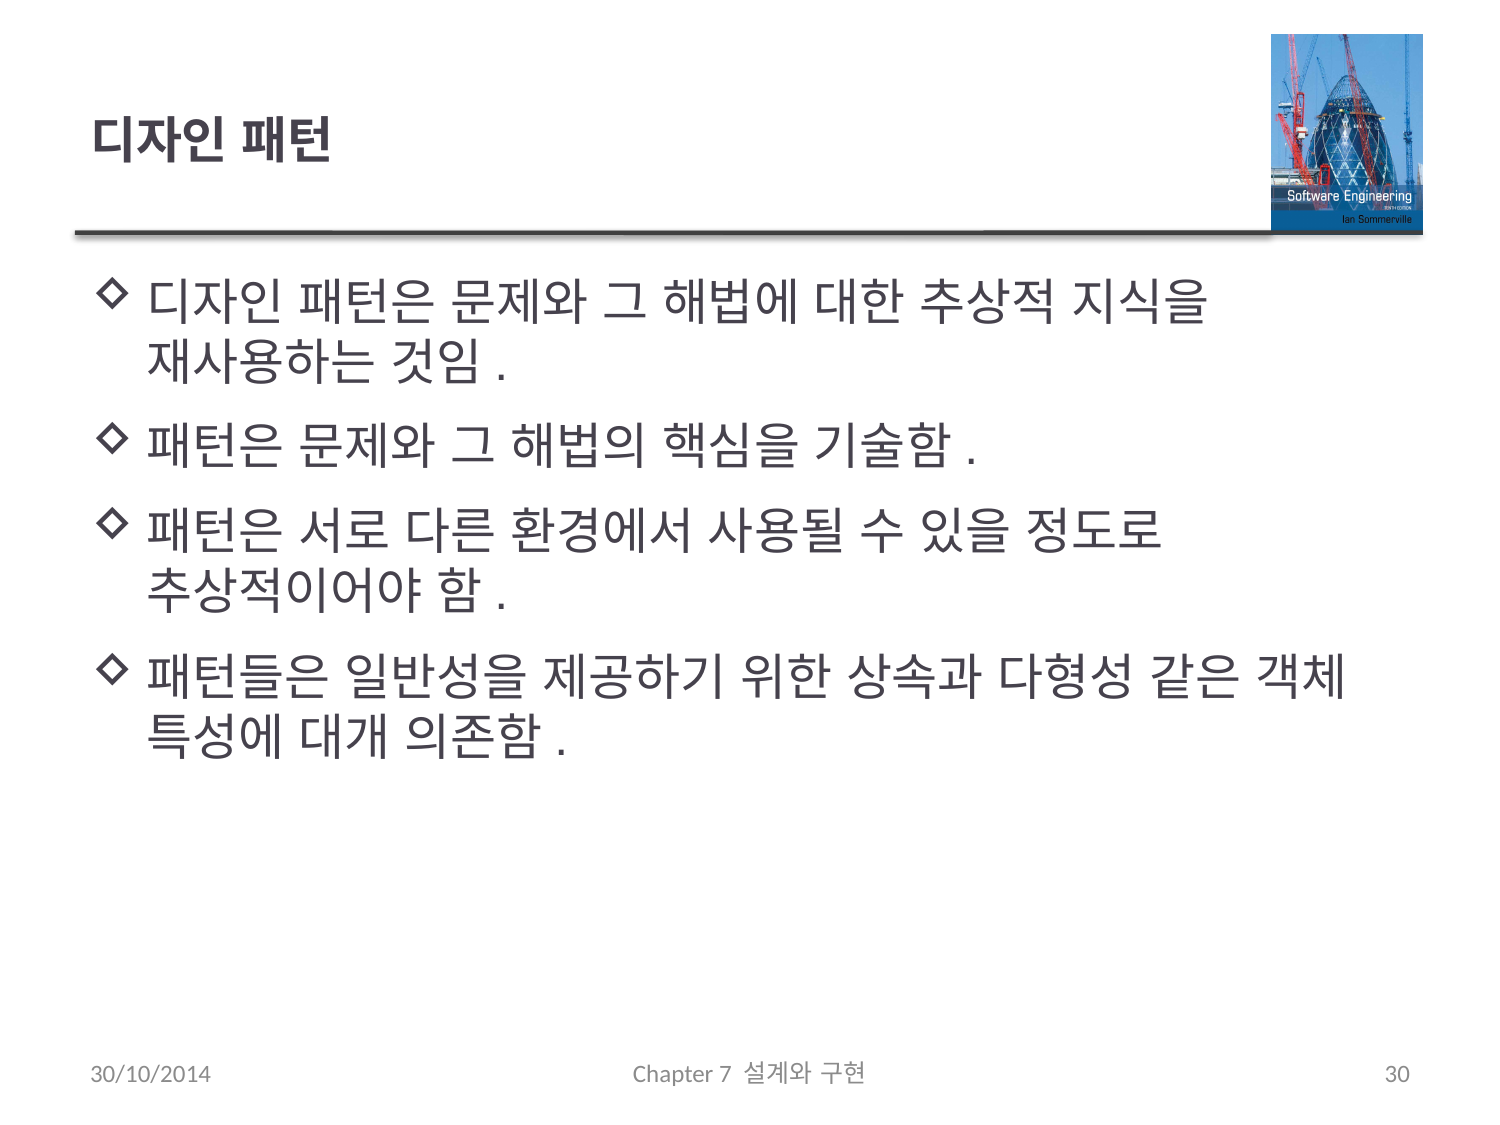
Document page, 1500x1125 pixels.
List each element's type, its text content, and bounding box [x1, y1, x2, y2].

footer Chapter 7 설계와 구현 [512, 1042, 988, 1103]
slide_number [75, 1042, 425, 1103]
list 디자인 패턴은 문제와 그 해법에 대한 추상적 지식을 재사용하는 것임. 패턴은 문제와 그 해법의 핵심을 기술함. 패턴은 서로 다른 환경에서 사용될 수 있을 정도로 추상적이어야 함. 패턴들은 일반성을 제공하기 위한 상속과 다형성 같은 객체 특성에 대개 의존함. [75, 262, 1425, 1005]
title 디자인 패턴 [74, 44, 1272, 233]
picture [1271, 34, 1423, 230]
slide_number 30 [1074, 1042, 1425, 1103]
